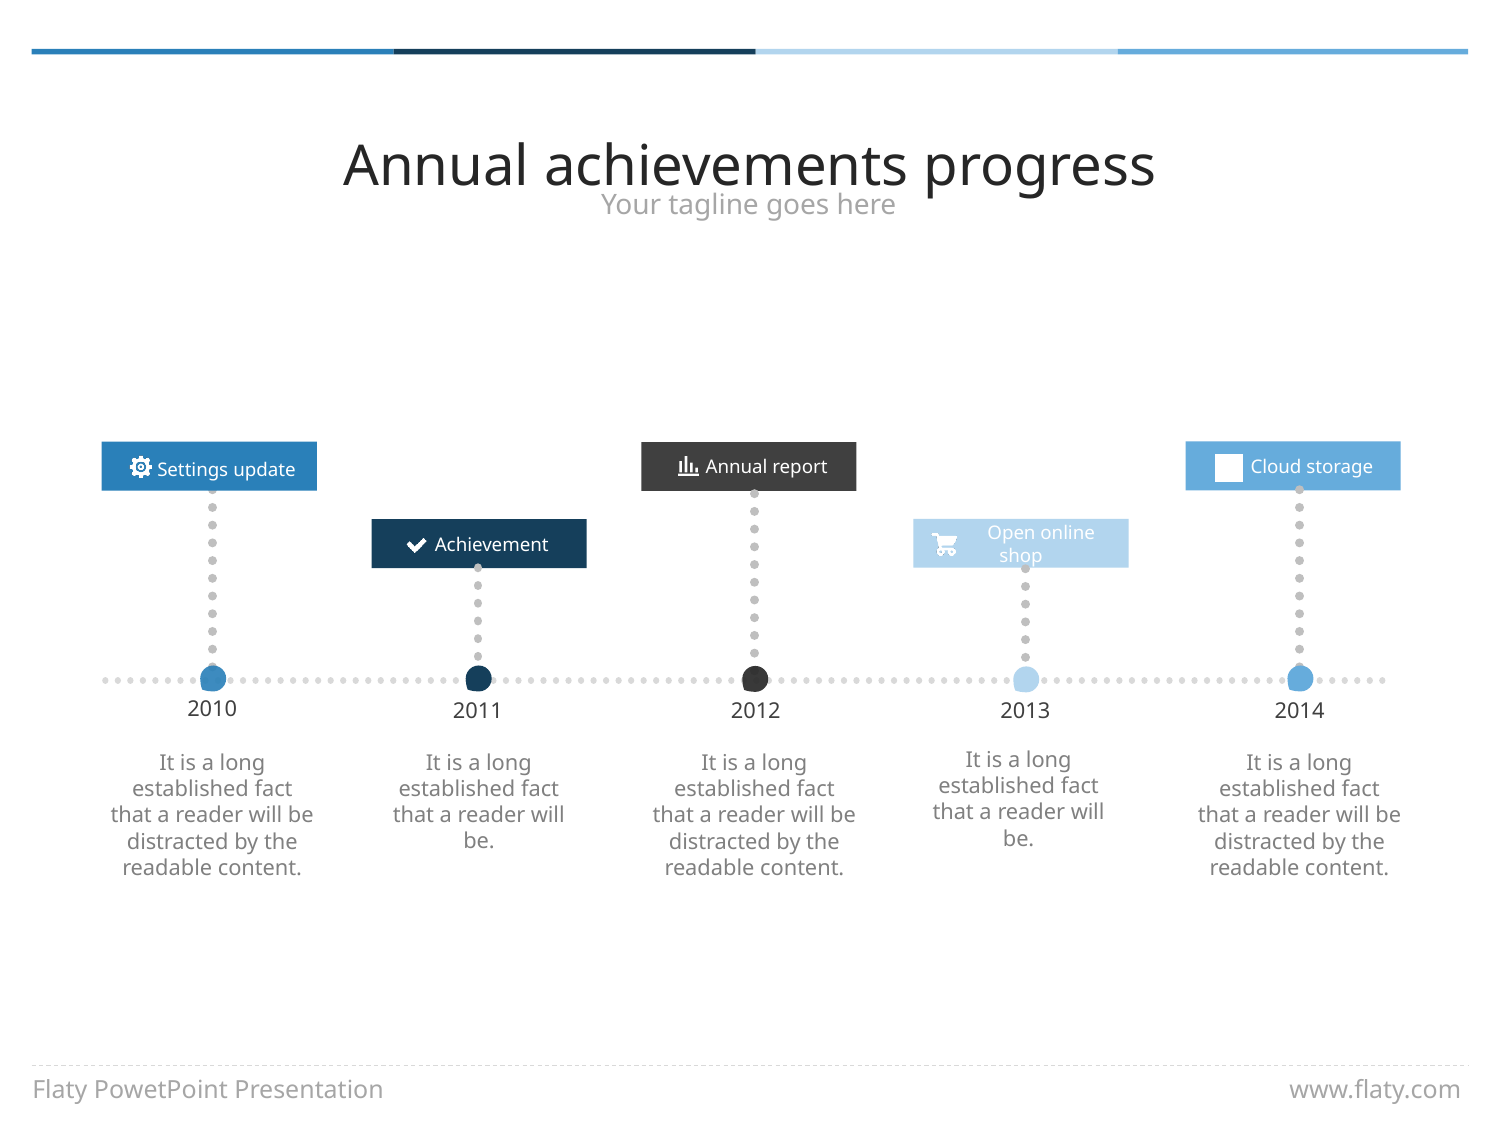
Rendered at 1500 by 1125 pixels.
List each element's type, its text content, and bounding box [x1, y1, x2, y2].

text_box It is a long established fact that a reader will be distracted by the readable content. [1181, 741, 1419, 888]
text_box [913, 518, 1129, 732]
text_box It is a long established fact that a reader will be. [373, 740, 585, 861]
text_box It is a long established fact that a reader will be. [913, 738, 1124, 858]
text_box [1185, 441, 1401, 732]
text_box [641, 442, 857, 732]
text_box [17, 1065, 1477, 1112]
text_box It is a long established fact that a reader will be distracted by the readable content. [93, 741, 331, 888]
text_box Your tagline goes here [0, 178, 1500, 228]
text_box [371, 519, 587, 732]
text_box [31, 48, 1469, 55]
text_box Annual achievements progress [0, 121, 1500, 178]
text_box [101, 441, 317, 730]
text_box It is a long established fact that a reader will be distracted by the readable content. [635, 741, 873, 888]
